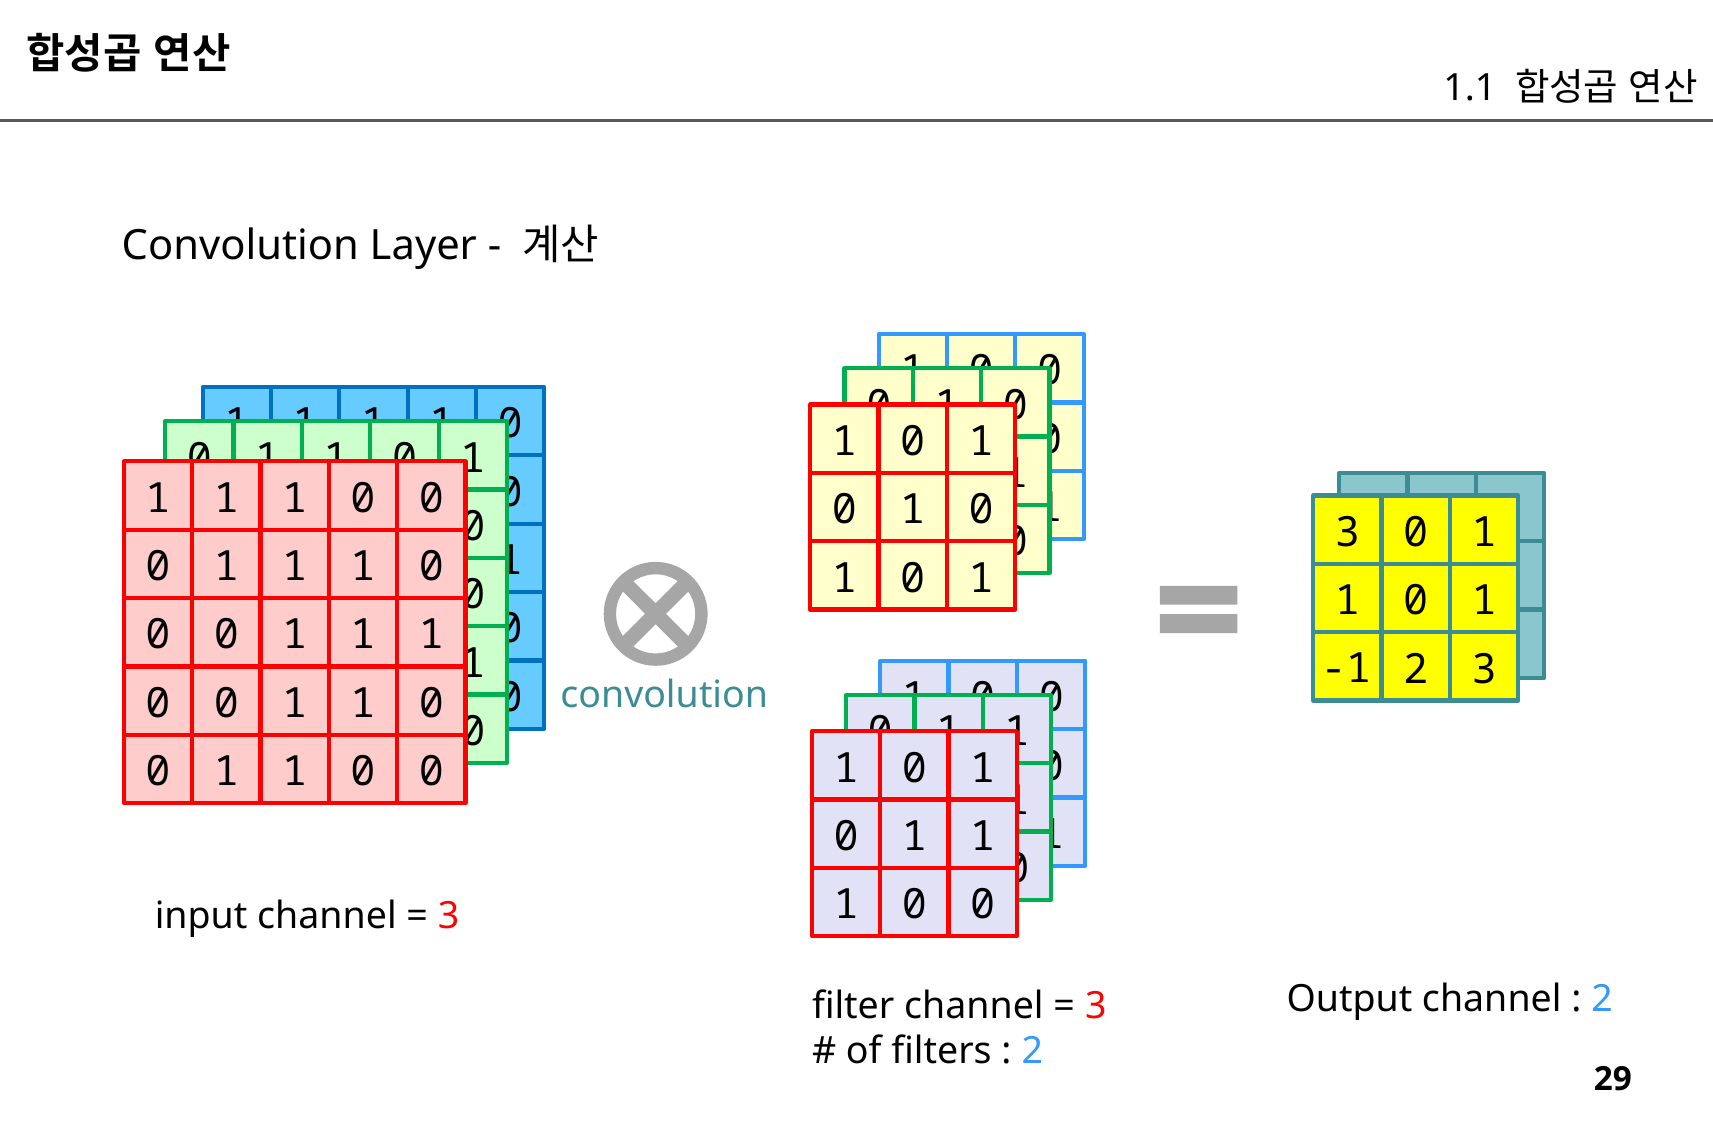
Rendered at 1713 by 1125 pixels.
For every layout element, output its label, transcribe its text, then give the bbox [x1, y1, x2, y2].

text_box 3 [1448, 630, 1520, 703]
text_box [1405, 471, 1474, 493]
text_box Output channel : 2 [1271, 966, 1628, 1027]
text_box [1158, 584, 1239, 607]
text_box convolution [549, 662, 784, 723]
text_box Convolution Layer - 계산 [106, 210, 615, 276]
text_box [165, 420, 508, 764]
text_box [599, 557, 712, 671]
text_box [1520, 539, 1546, 608]
text_box 4 [1337, 471, 1405, 493]
text_box 3 [1311, 493, 1379, 562]
text_box -1 [1306, 633, 1386, 699]
text_box input channel = 3 [140, 883, 475, 944]
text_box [879, 660, 1086, 866]
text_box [845, 694, 1052, 901]
text_box [1520, 608, 1546, 680]
text_box 2 [1379, 630, 1448, 703]
text_box 1 [1448, 562, 1520, 630]
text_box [811, 730, 1018, 937]
text_box 합성곱 연산 [11, 13, 983, 80]
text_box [809, 404, 1016, 610]
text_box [202, 386, 545, 730]
text_box [1311, 699, 1379, 703]
text_box [1474, 471, 1546, 539]
text_box [1158, 612, 1239, 635]
text_box 0 [1379, 562, 1448, 630]
text_box 1 [1448, 493, 1520, 562]
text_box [123, 461, 466, 804]
text_box filter channel = 3 # of filters : 2 [797, 974, 1122, 1079]
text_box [844, 368, 1050, 574]
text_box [878, 333, 1084, 540]
text_box 1 [1311, 562, 1379, 630]
text_box 0 [1379, 493, 1448, 562]
text_box 1.1 합성곱 연산 [916, 44, 1713, 111]
